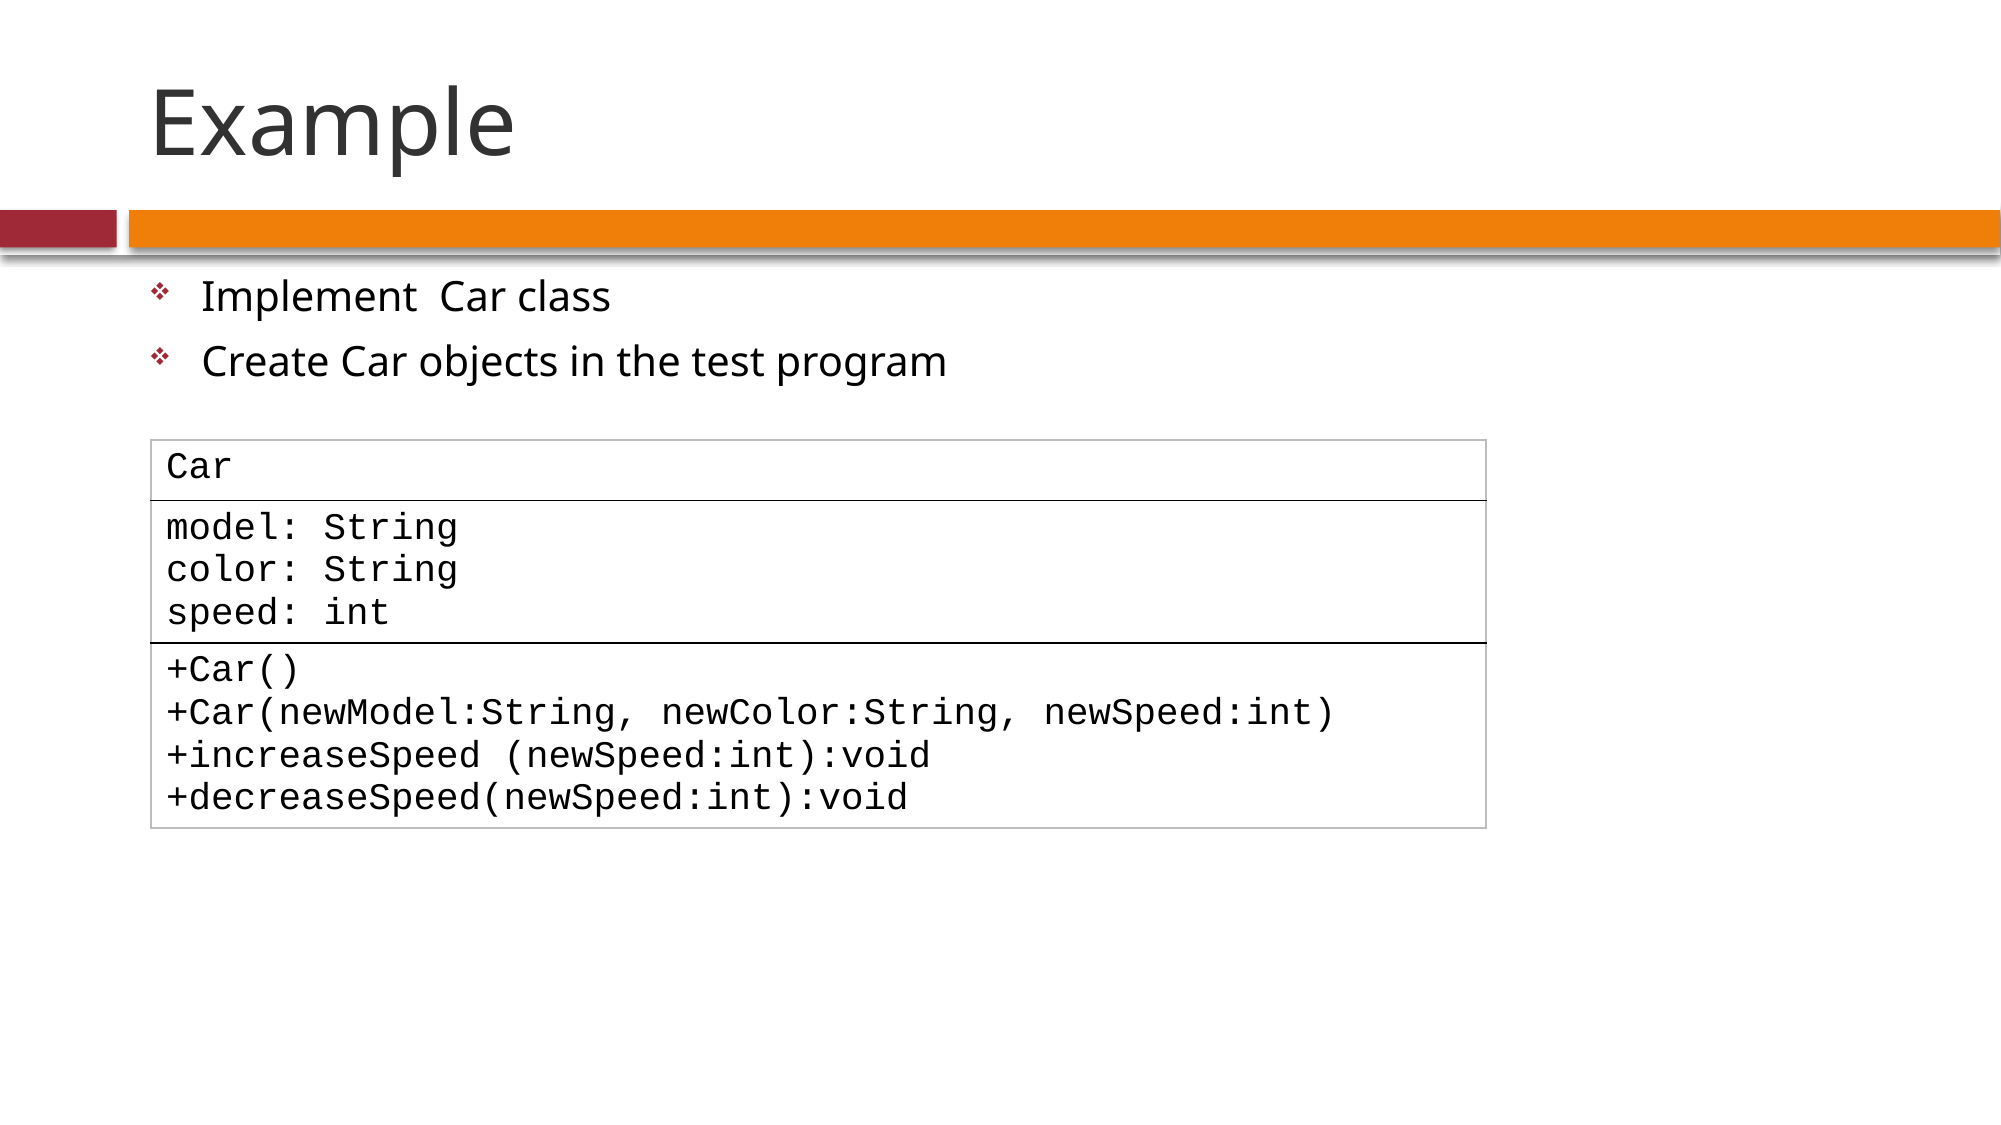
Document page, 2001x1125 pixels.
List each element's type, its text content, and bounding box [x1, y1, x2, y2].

title Example [133, 37, 1918, 200]
list Implement Car class Create Car objects in the test program [133, 262, 1918, 1000]
table_cell model: String color: String speed: int [152, 501, 1485, 642]
table_header Car [152, 441, 1485, 500]
table_cell +Car() +Car(newModel:String, newColor:String, newSpeed:int) +increaseSpeed (newSpeed:int):void +decreaseSpeed(newSpeed:int):void [152, 644, 1485, 827]
